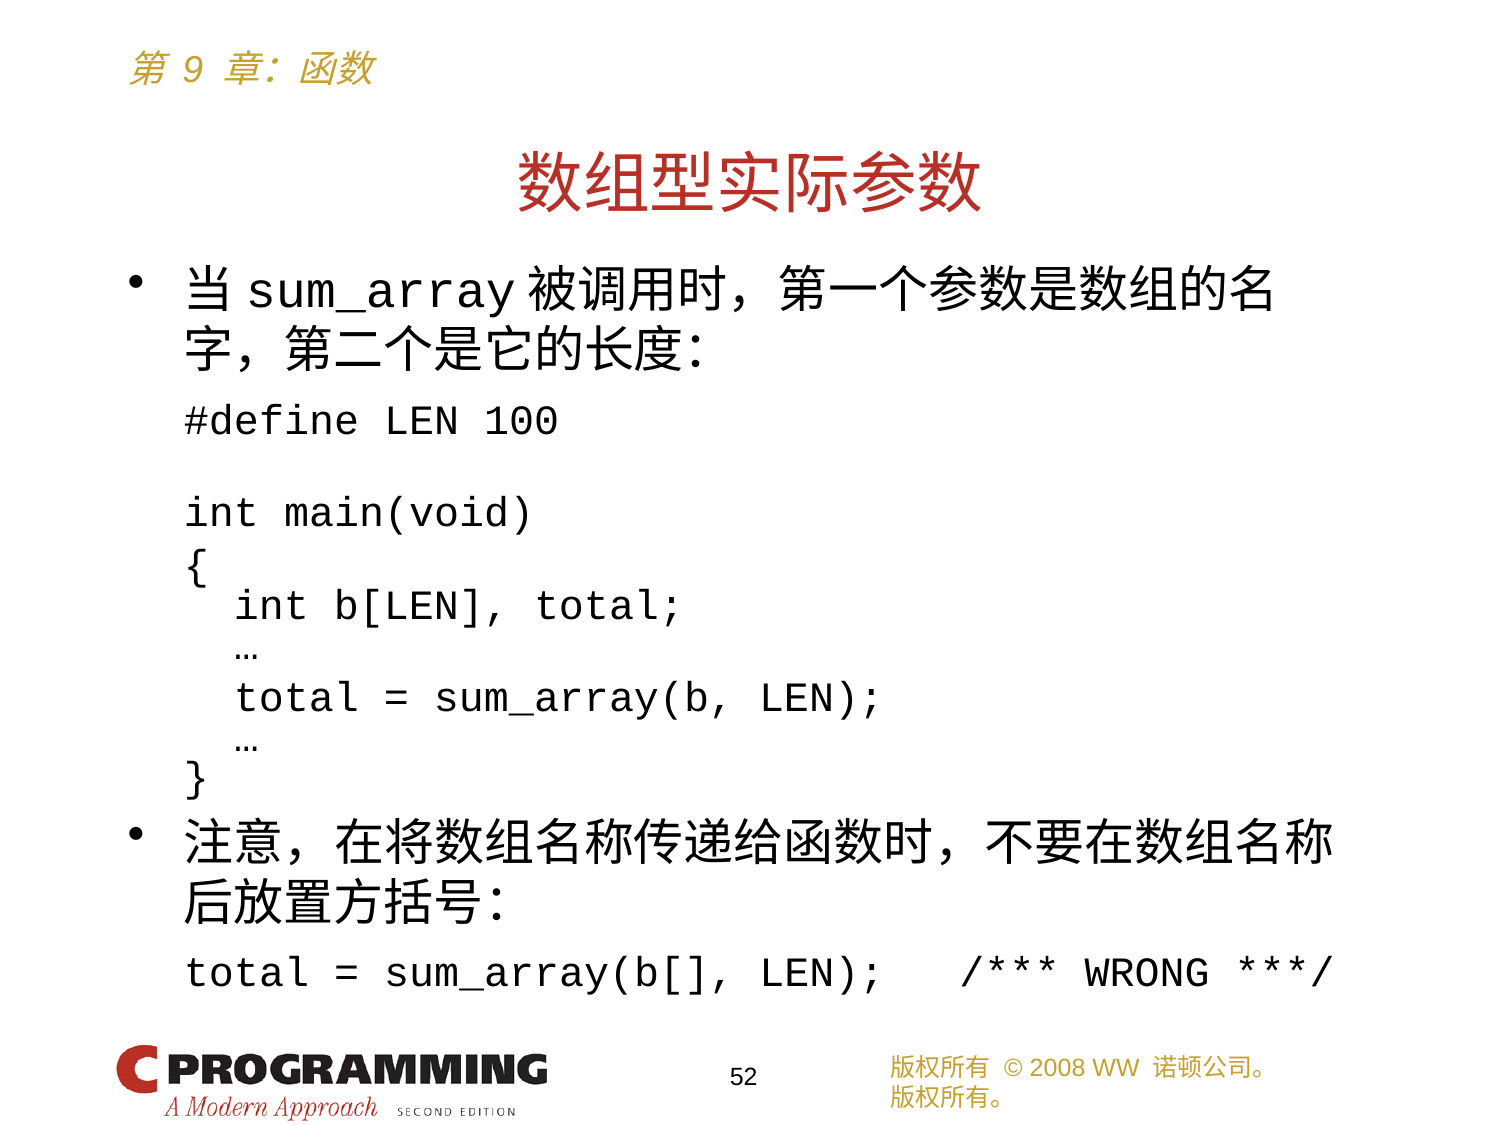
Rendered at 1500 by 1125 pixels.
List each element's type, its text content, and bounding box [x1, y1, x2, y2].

title 数组型实际参数 [112, 125, 1388, 238]
picture [112, 1041, 550, 1123]
list 当sum_array被调用时，第一个参数是数组的名字，第二个是它的长度： #define LEN 100 int main(void) { int b[LEN], total; … total = sum_array(b, LEN); … } 注意，在将数组名称传递给函数时，不要在数组名称后放置方括号： total = sum_array(b[], LEN); /*** WRONG ***/ [112, 249, 1388, 1038]
slide_number 52 [687, 1049, 801, 1101]
footer 版权所有 © 2008 WW 诺顿公司。 版权所有。 [874, 1043, 1388, 1119]
